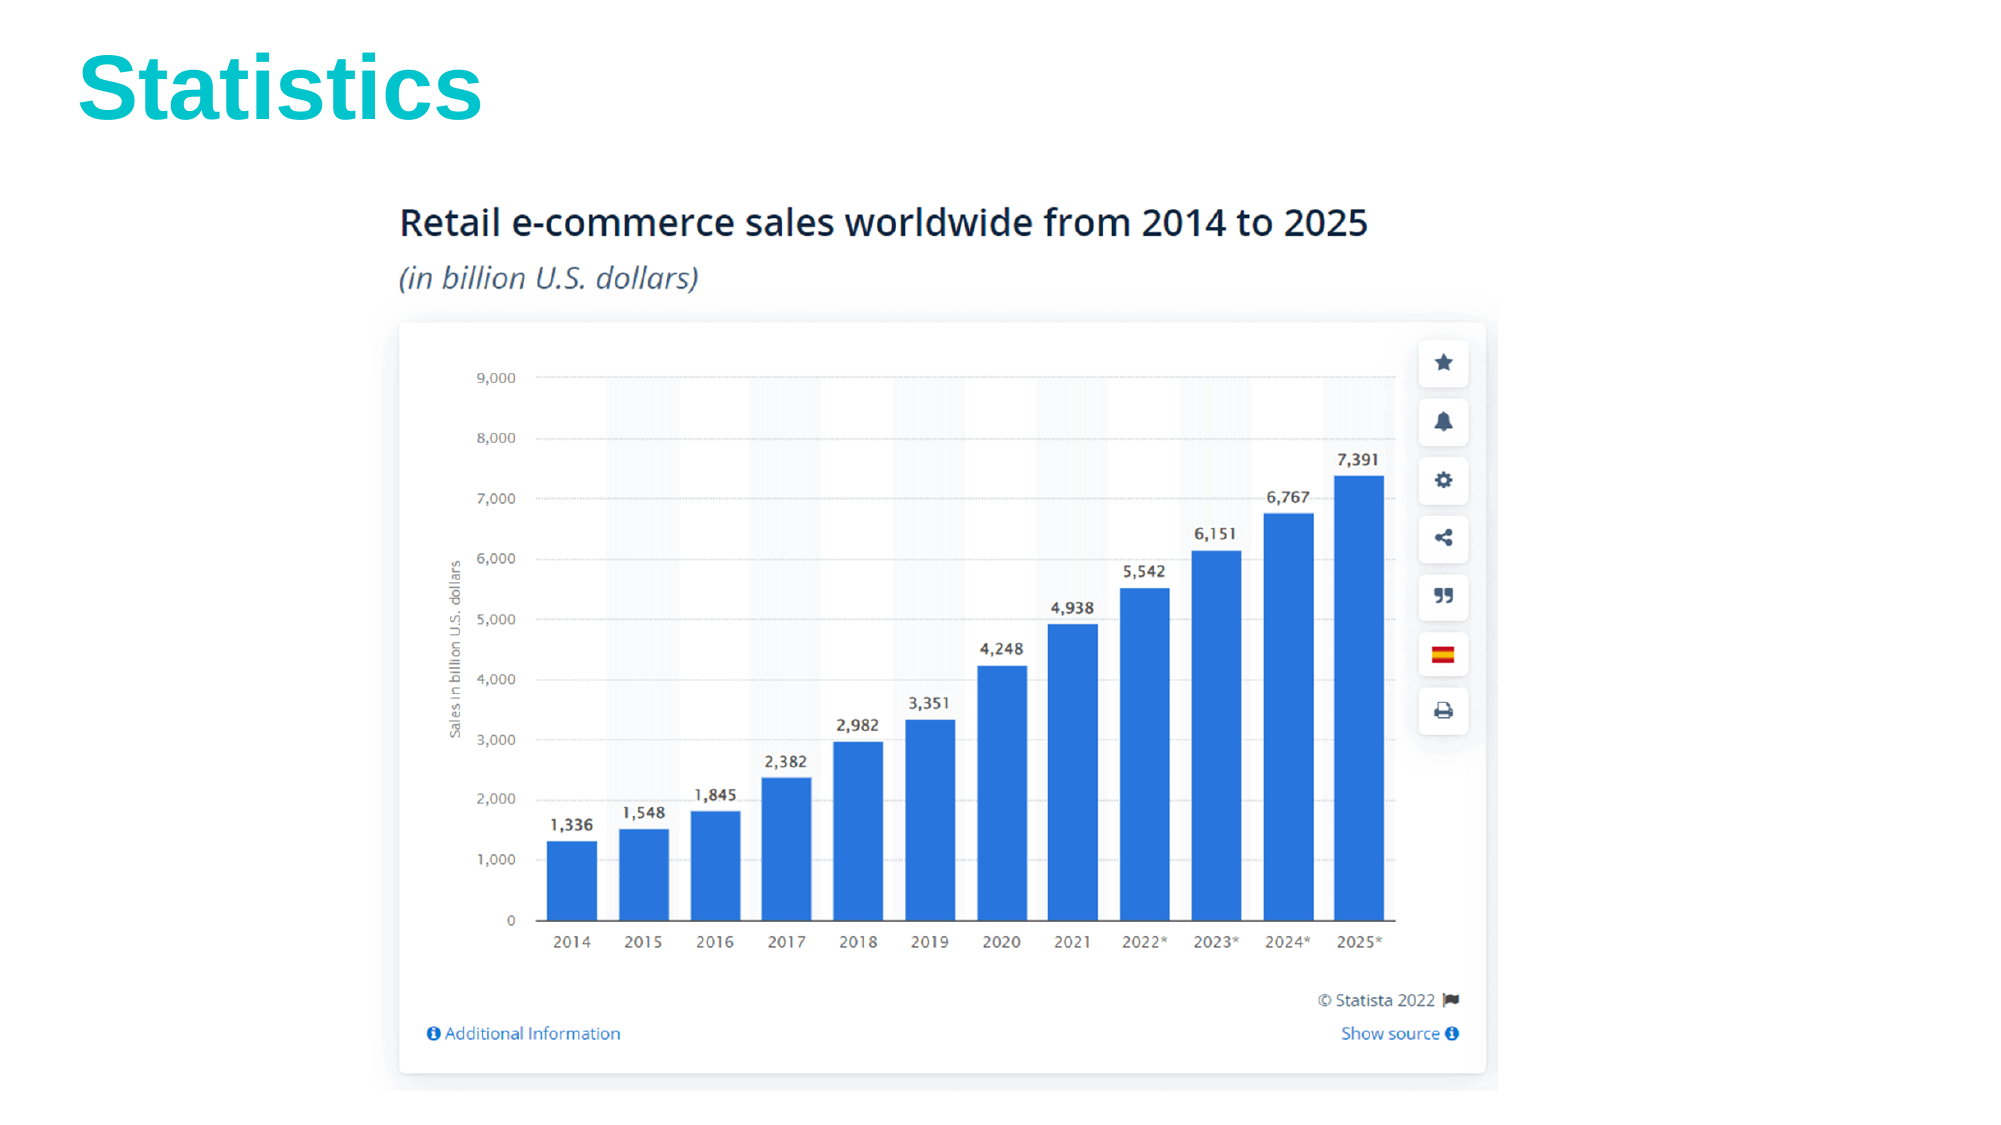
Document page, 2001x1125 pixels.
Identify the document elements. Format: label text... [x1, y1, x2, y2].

picture [372, 199, 1499, 1092]
text_box Statistics [77, 20, 501, 320]
